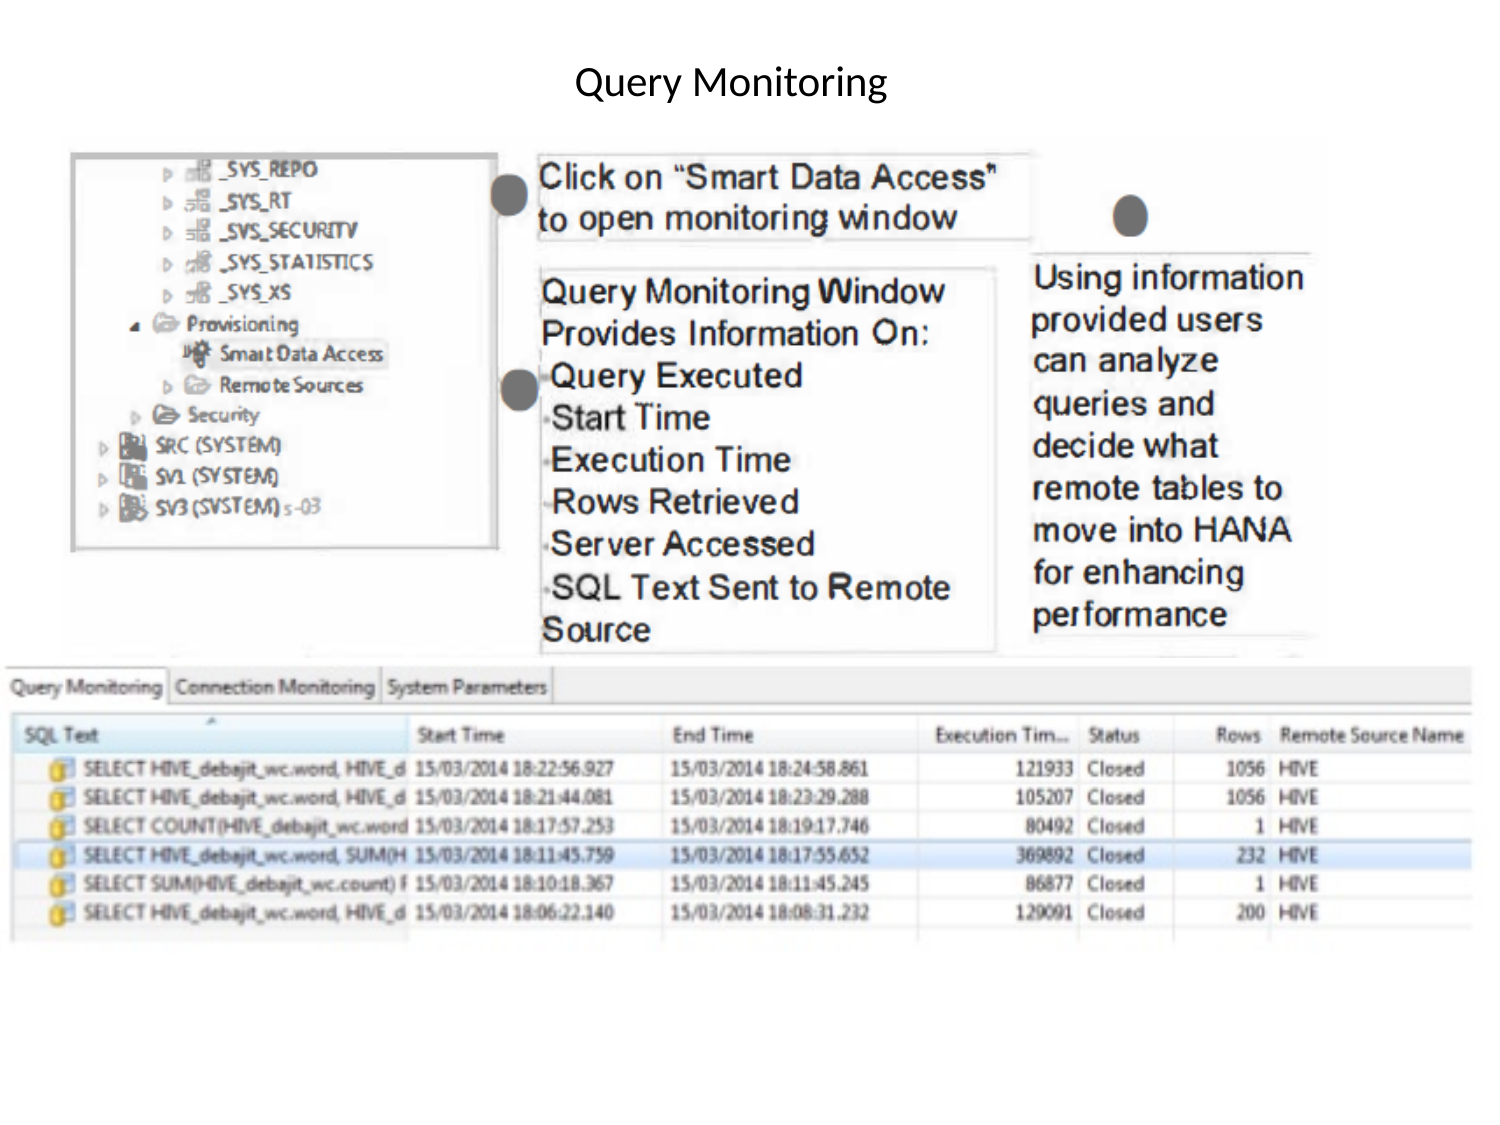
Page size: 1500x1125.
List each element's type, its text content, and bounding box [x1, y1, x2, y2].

title Query Monitoring [75, 45, 1388, 113]
picture [62, 137, 1330, 658]
picture [0, 662, 1490, 957]
